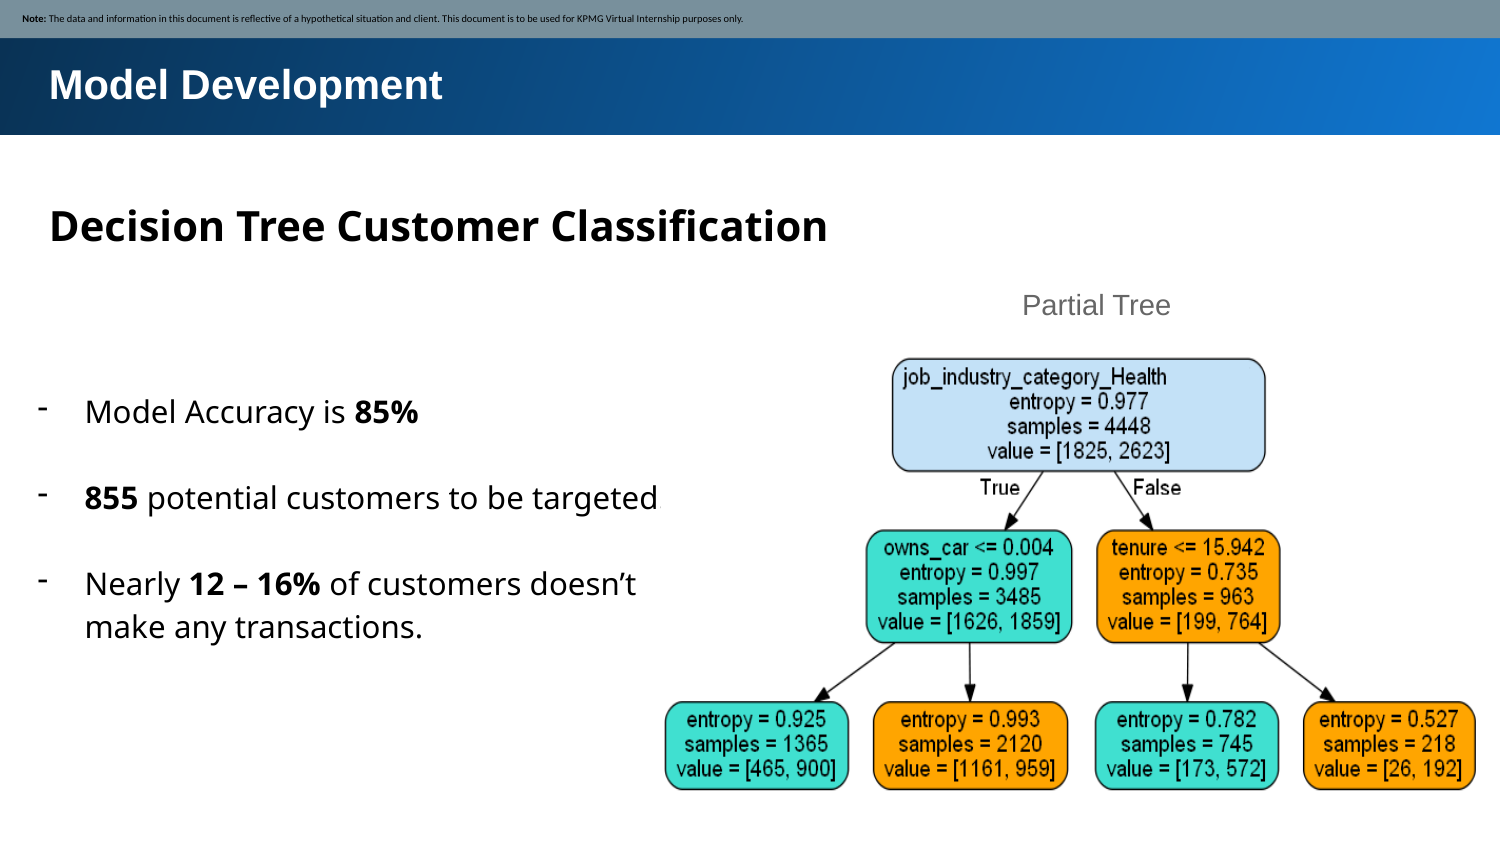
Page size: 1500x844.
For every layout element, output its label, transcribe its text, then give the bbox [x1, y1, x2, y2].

text_box Model Accuracy is 85% 855 potential customers to be targeted. Nearly 12 – 16% of customers doesn’t make any transactions. [22, 371, 655, 660]
picture [660, 354, 1478, 795]
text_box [784, 271, 1439, 352]
text_box Decision Tree Customer Classification [33, 177, 1439, 266]
text_box Model Development [33, 43, 1439, 124]
text_box [0, 39, 1500, 135]
text_box Note: The data and information in this document is reflective of a hypothetical situation and client. This document is to be used for KPMG Virtual Internship purposes only. [0, 0, 1500, 39]
